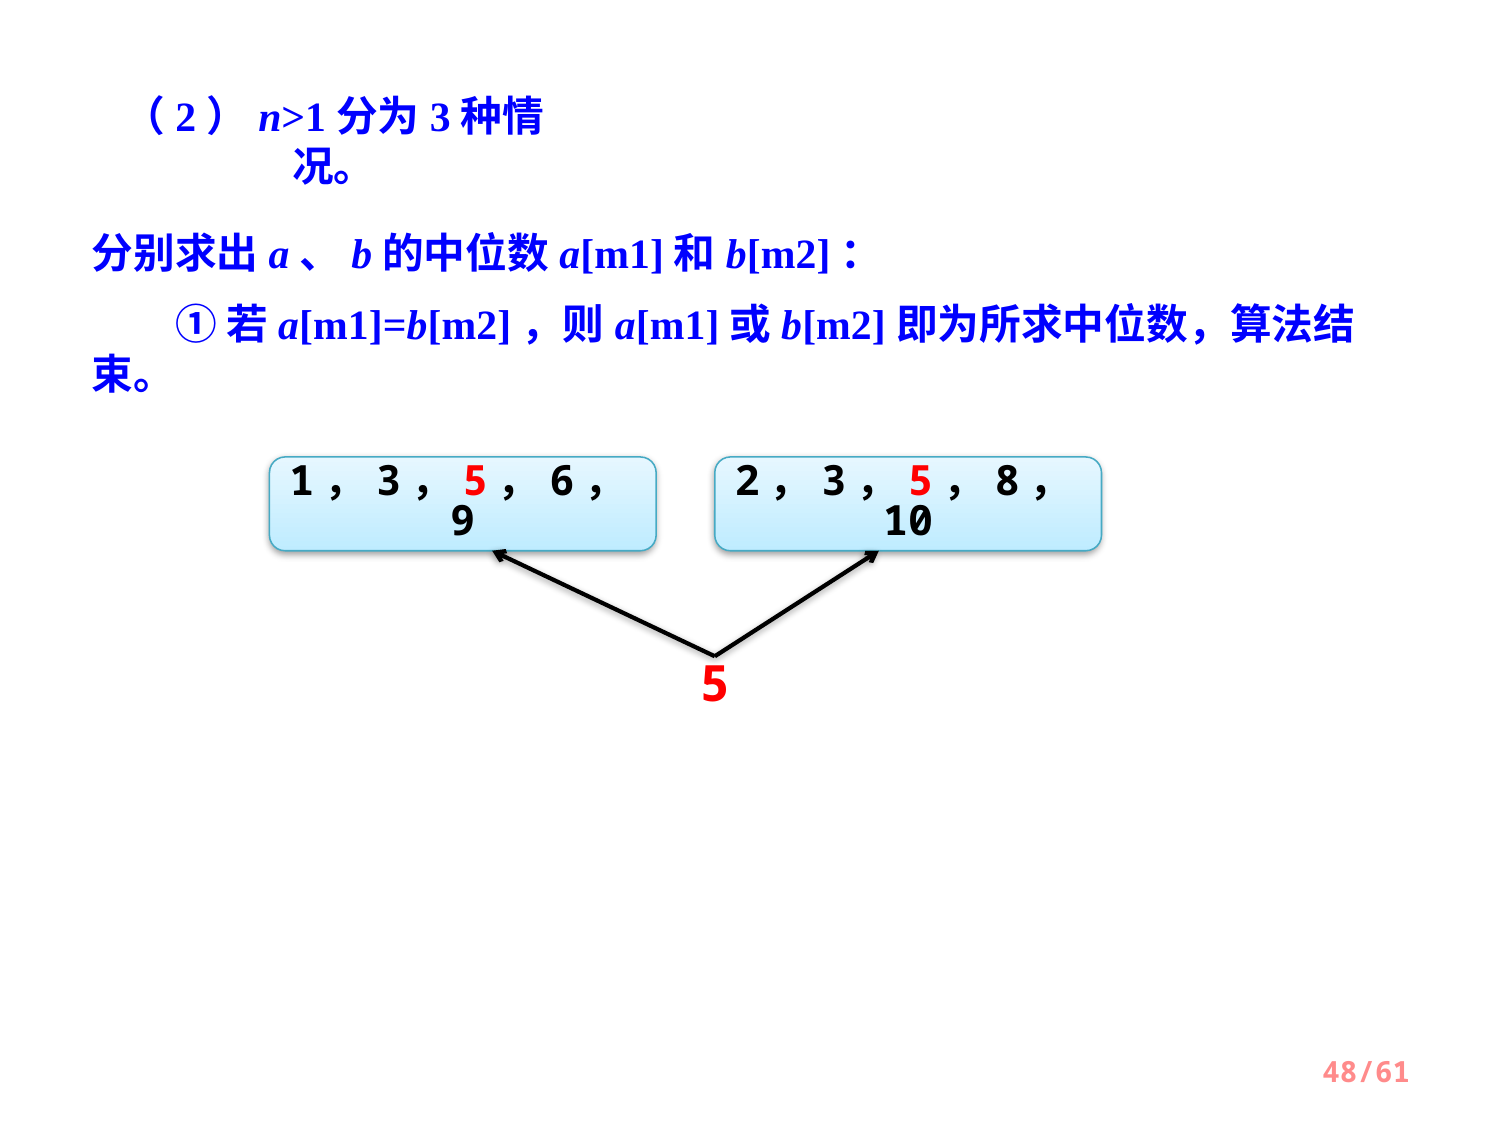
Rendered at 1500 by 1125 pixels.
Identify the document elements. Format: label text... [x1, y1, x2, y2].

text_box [550, 491, 657, 715]
slide_number 48/61 [1074, 1042, 1425, 1103]
text_box 5 [679, 656, 750, 719]
text_box 1，3，5，6，9 [268, 456, 657, 552]
text_box 2，3，5，8，10 [713, 456, 1103, 552]
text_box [743, 521, 850, 686]
text_box （2）n>1分为3种情况。 [82, 81, 586, 197]
text_box 分别求出a、b的中位数a[m1]和b[m2]： ① 若a[m1]=b[m2]，则a[m1]或b[m2]即为所求中位数，算法结束。 [76, 219, 1436, 406]
